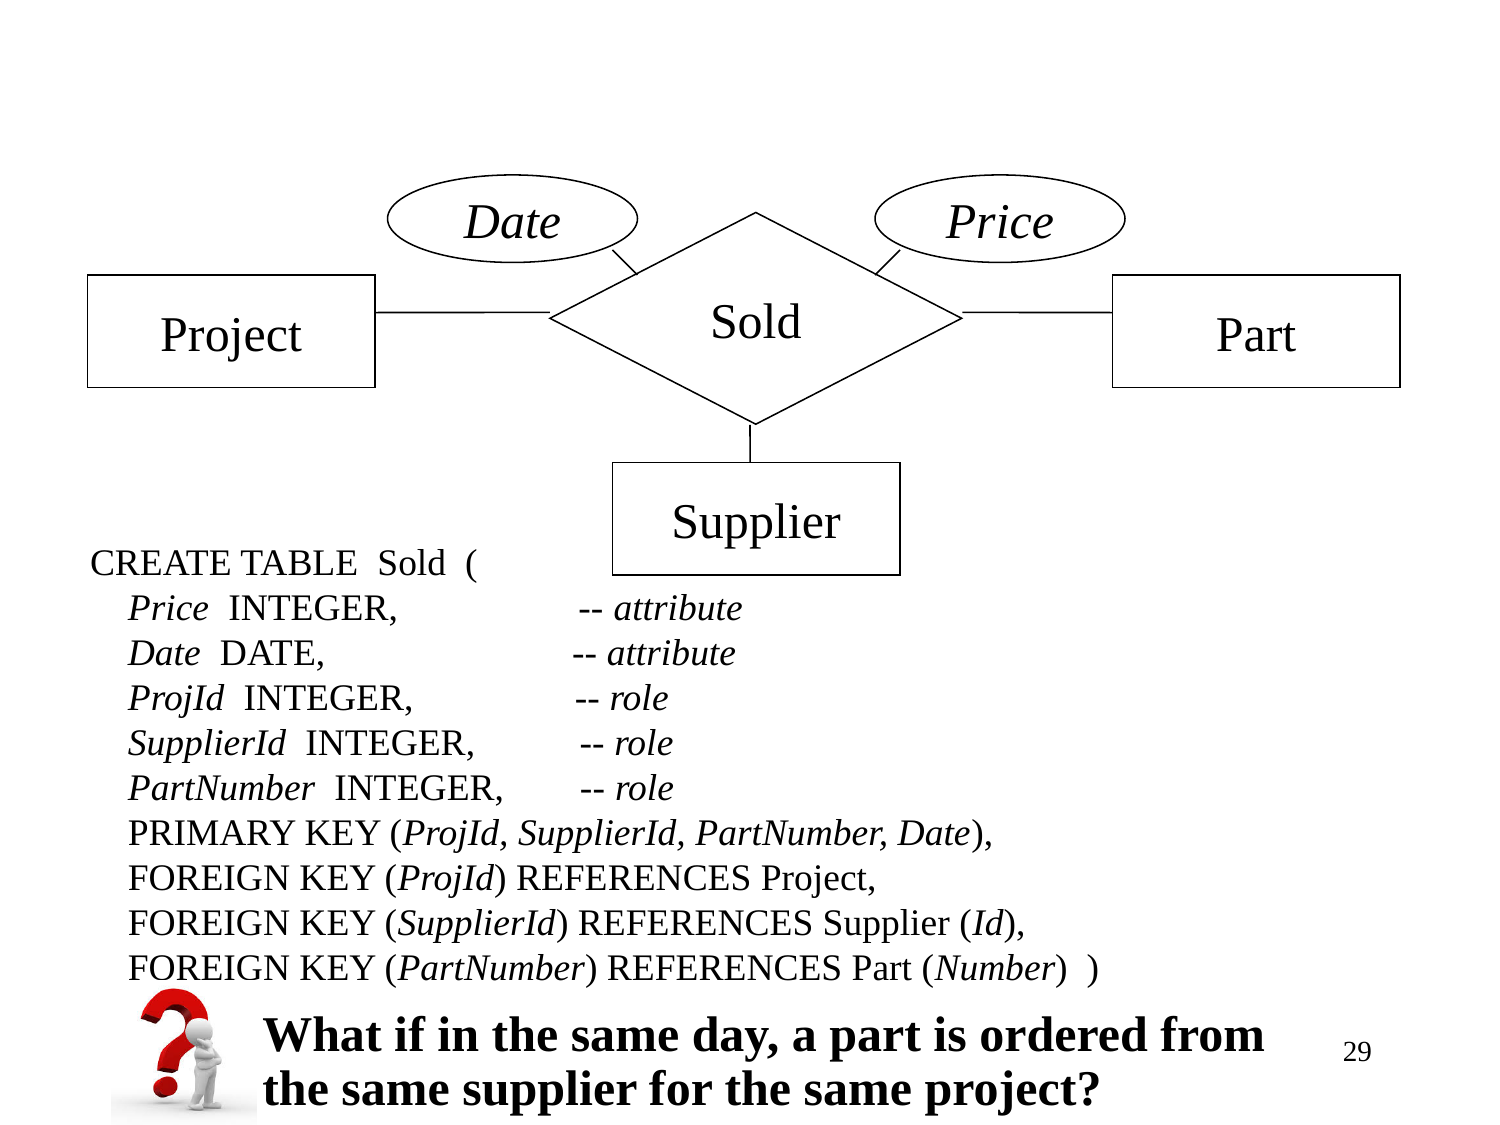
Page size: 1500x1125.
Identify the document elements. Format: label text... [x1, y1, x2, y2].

text_box CREATE TABLE Sold ( Price INTEGER, -- attribute Date DATE, -- attribute ProjId INTEGER, -- role SupplierId INTEGER, -- role PartNumber INTEGER, -- role PRIMARY KEY (ProjId, SupplierId, PartNumber, Date), FOREIGN KEY (ProjId) REFERENCES Project, FOREIGN KEY (SupplierId) REFERENCES Supplier (Id), FOREIGN KEY (PartNumber) REFERENCES Part (Number) ) [75, 530, 1115, 996]
text_box Price [875, 174, 1126, 263]
slide_number 29 [1355, 1024, 1388, 1101]
picture [111, 980, 257, 1125]
text_box Sold [549, 212, 962, 425]
text_box Date [387, 174, 638, 263]
text_box Part [1112, 275, 1400, 388]
text_box Supplier [612, 462, 900, 575]
text_box Project [87, 275, 375, 388]
text_box What if in the same day, a part is ordered from the same supplier for the same project? [261, 1000, 1355, 1124]
